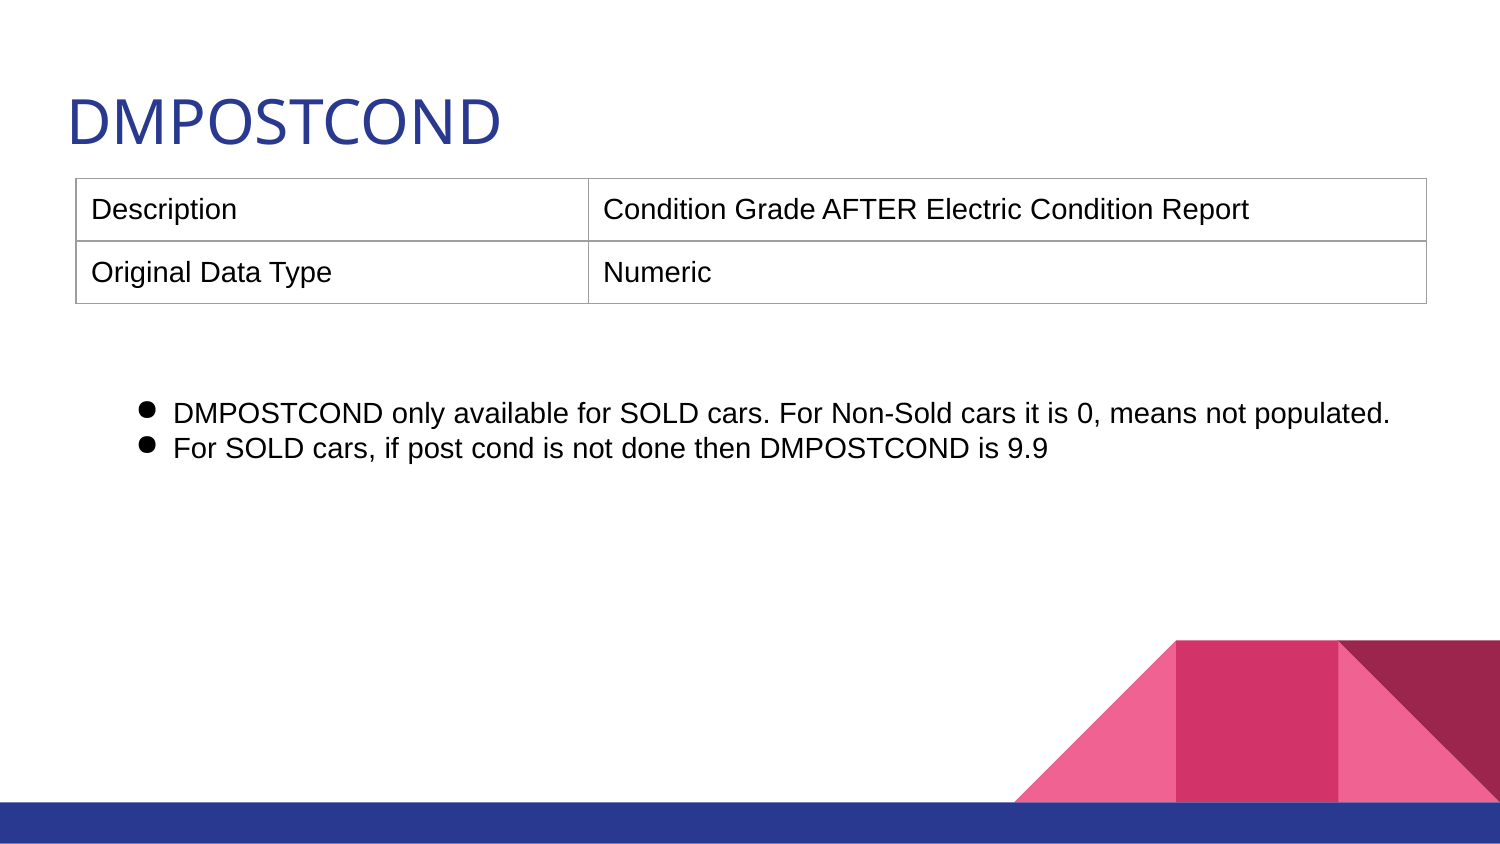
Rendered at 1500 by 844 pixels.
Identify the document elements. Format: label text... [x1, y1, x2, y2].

table_cell Numeric [589, 242, 1426, 303]
table_cell Original Data Type [77, 242, 588, 303]
table_header Condition Grade AFTER Electric Condition Report [589, 179, 1426, 240]
title DMPOSTCOND [51, 67, 1449, 167]
text_box DMPOSTCOND only available for SOLD cars. For Non-Sold cars it is 0, means not populated. For SOLD cars, if post cond is not done then DMPOSTCOND is 9.9 [83, 379, 1434, 631]
table_header Description [77, 179, 588, 240]
